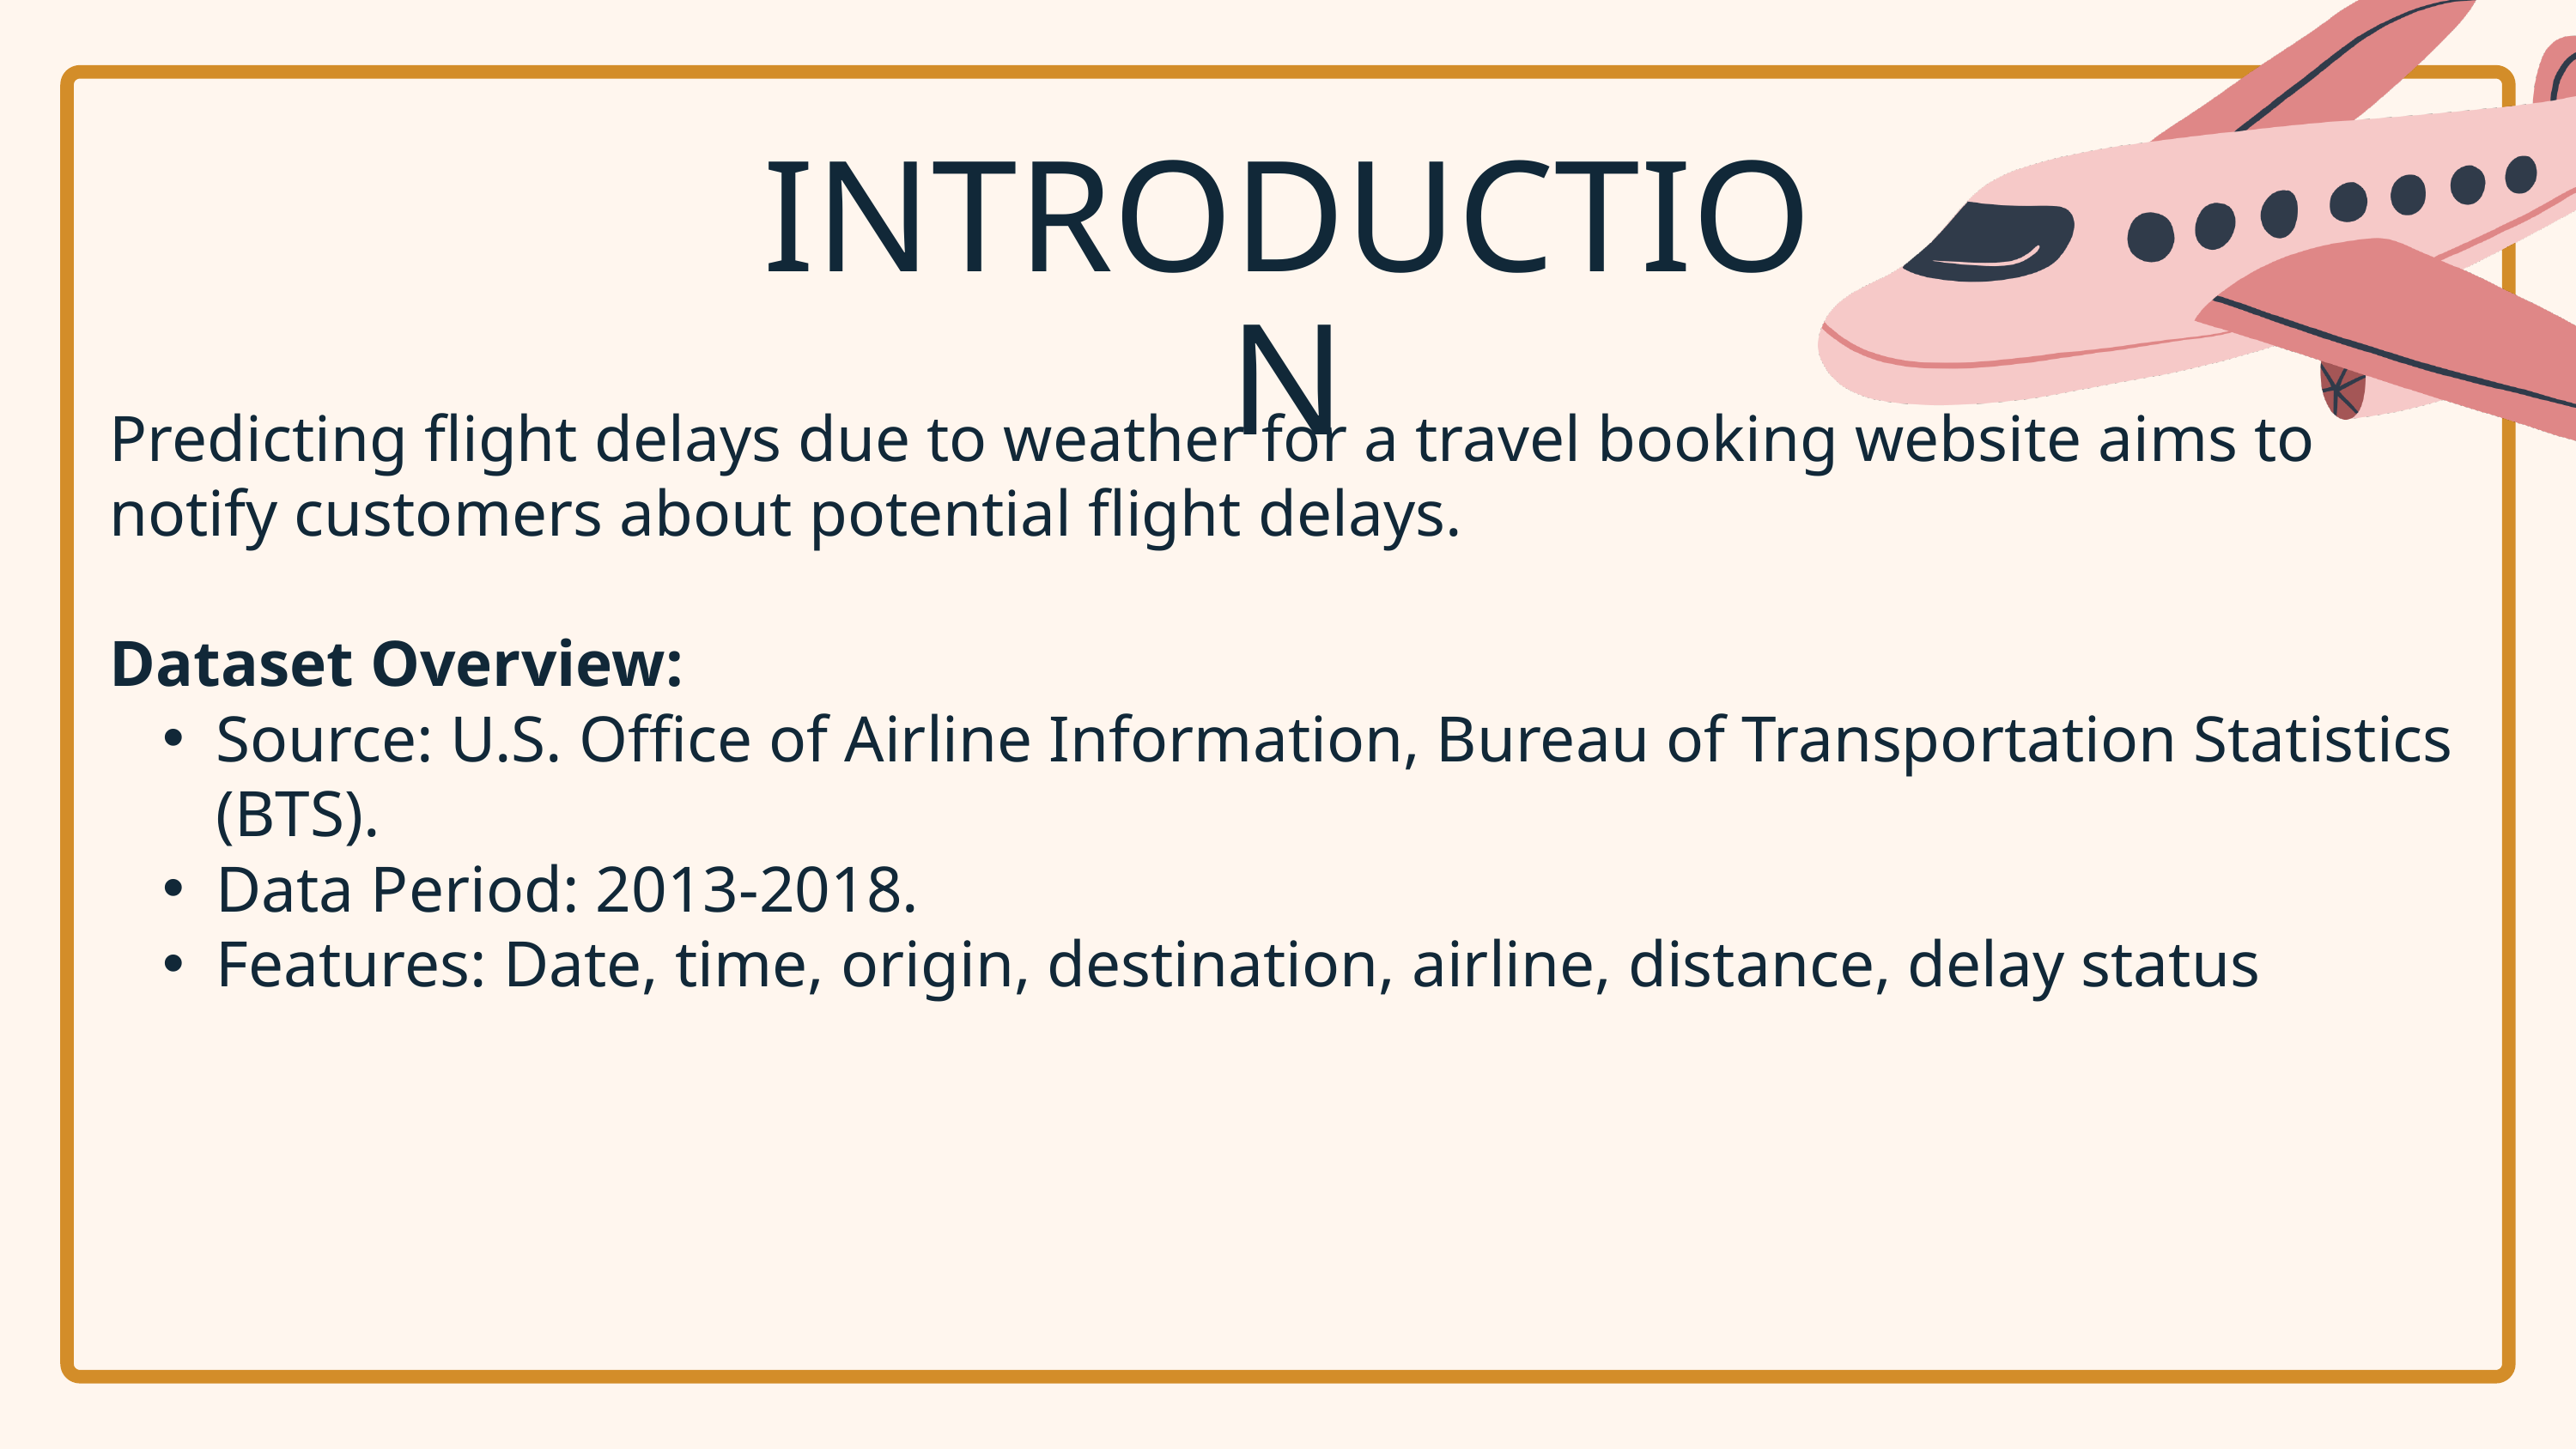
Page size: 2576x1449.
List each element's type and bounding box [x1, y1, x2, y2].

text_box [1814, 0, 2576, 449]
text_box [1804, 1069, 2576, 1449]
text_box [66, 71, 2510, 1378]
